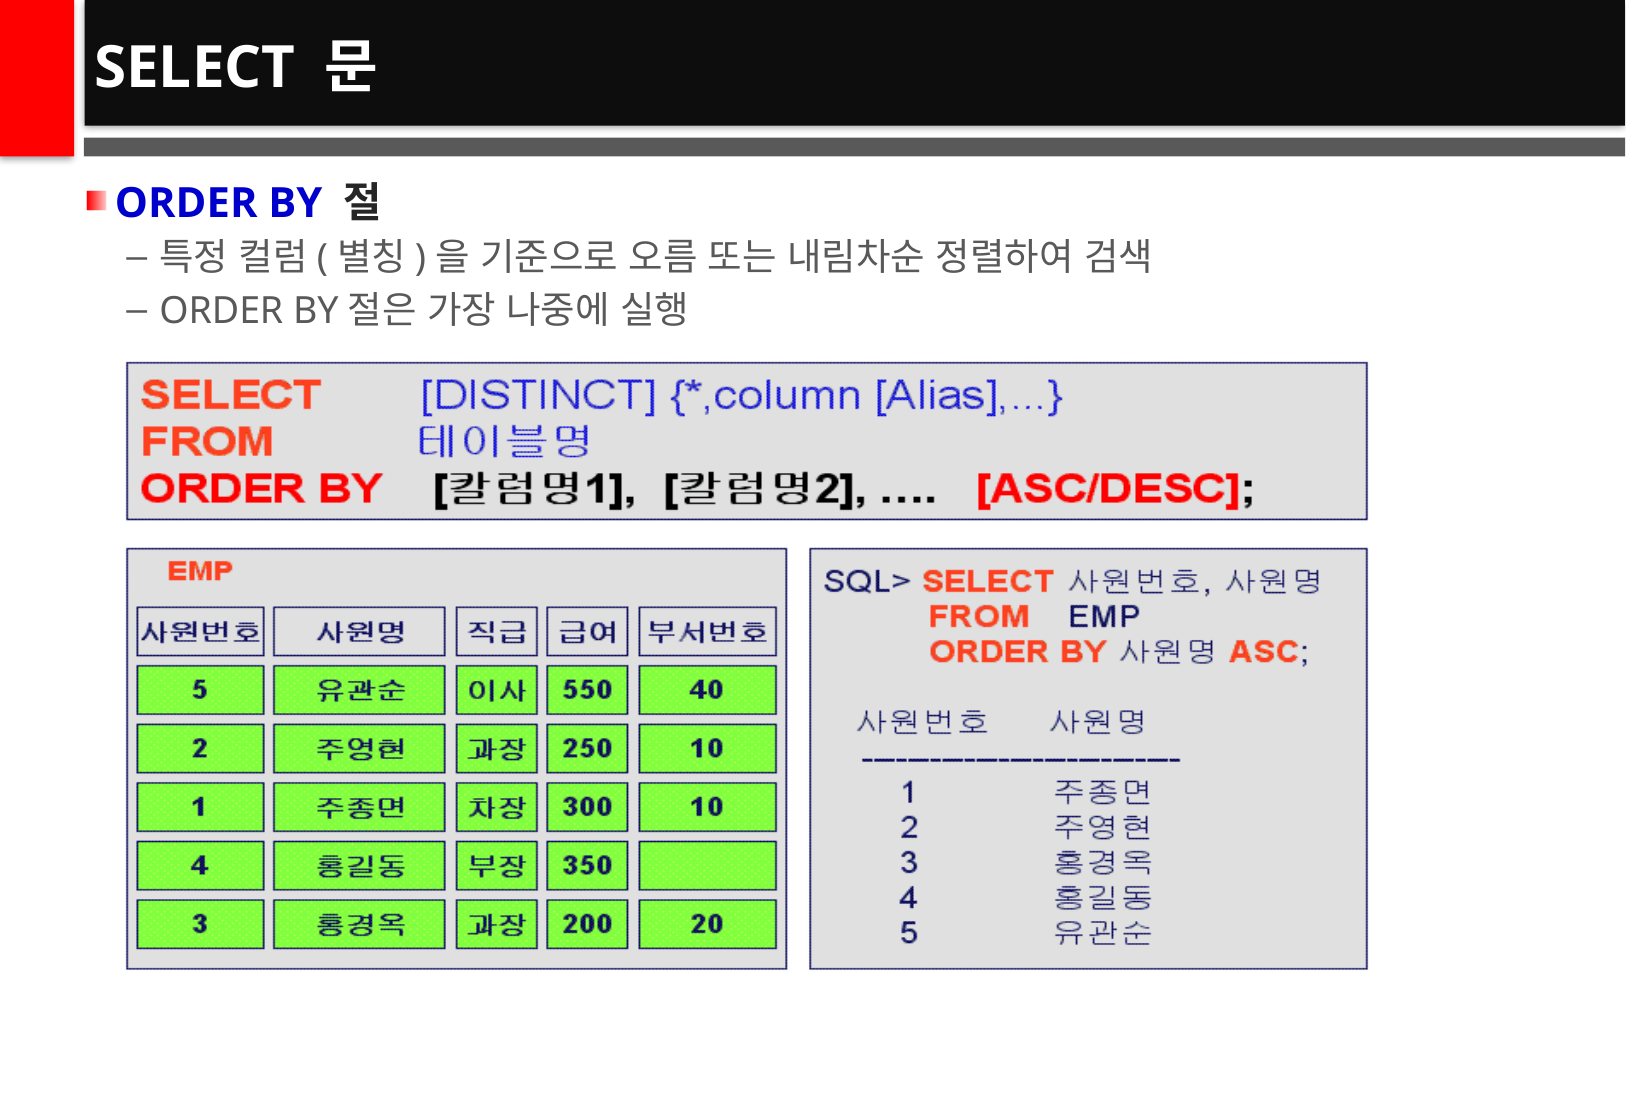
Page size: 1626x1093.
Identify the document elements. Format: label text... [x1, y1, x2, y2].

picture [100, 333, 1392, 1043]
list ORDER BY 절 특정 컬럼(별칭)을 기준으로 오름 또는 내림차순 정렬하여 검색 ORDER BY절은 가장 나중에 실행 [70, 168, 1557, 1036]
title SELECT 문 [79, 3, 1625, 126]
picture [85, 189, 109, 213]
